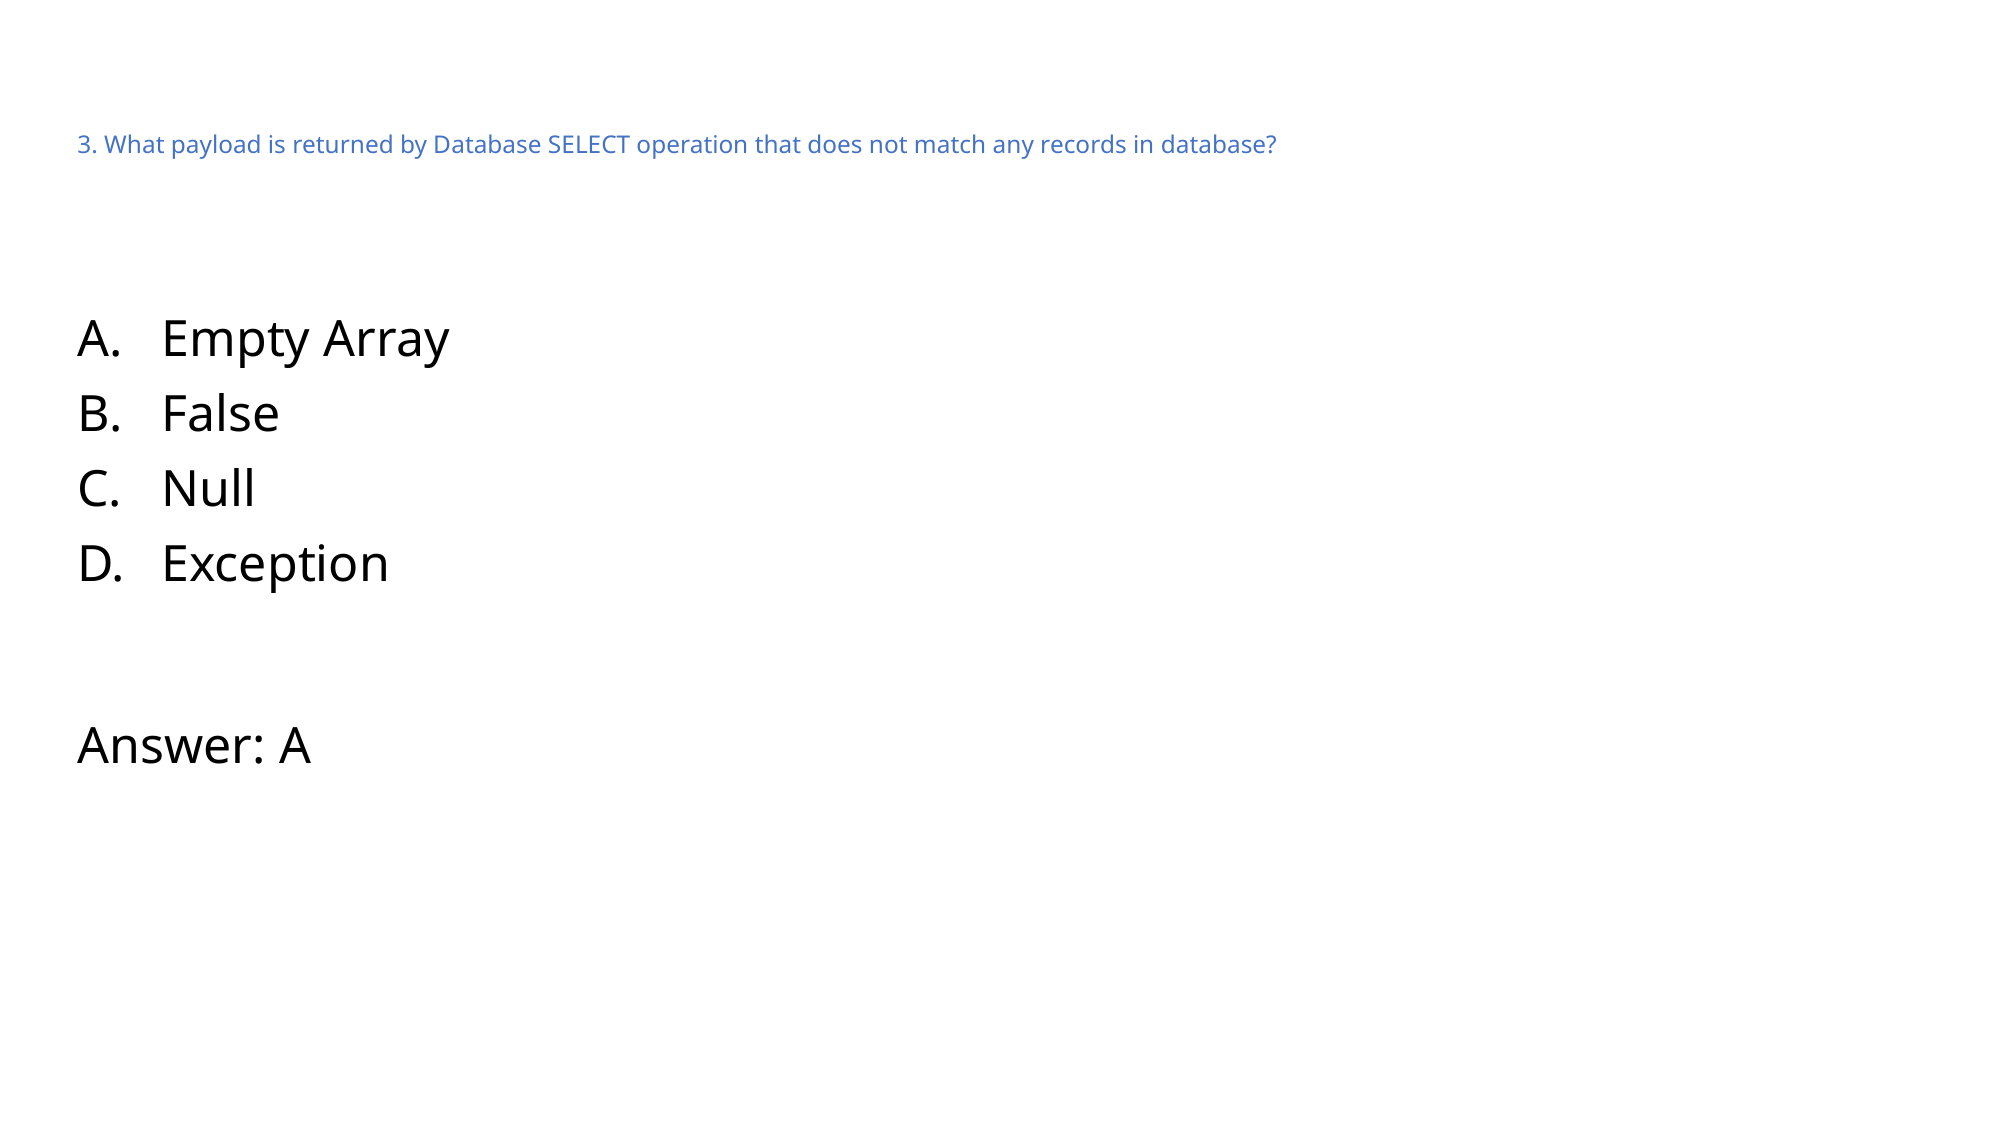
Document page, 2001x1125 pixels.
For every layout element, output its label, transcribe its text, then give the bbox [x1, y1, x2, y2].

title 3. What payload is returned by Database SELECT operation that does not match any records in database? [62, 62, 1938, 224]
list Empty Array False Null Exception Answer: A [62, 224, 1938, 1036]
